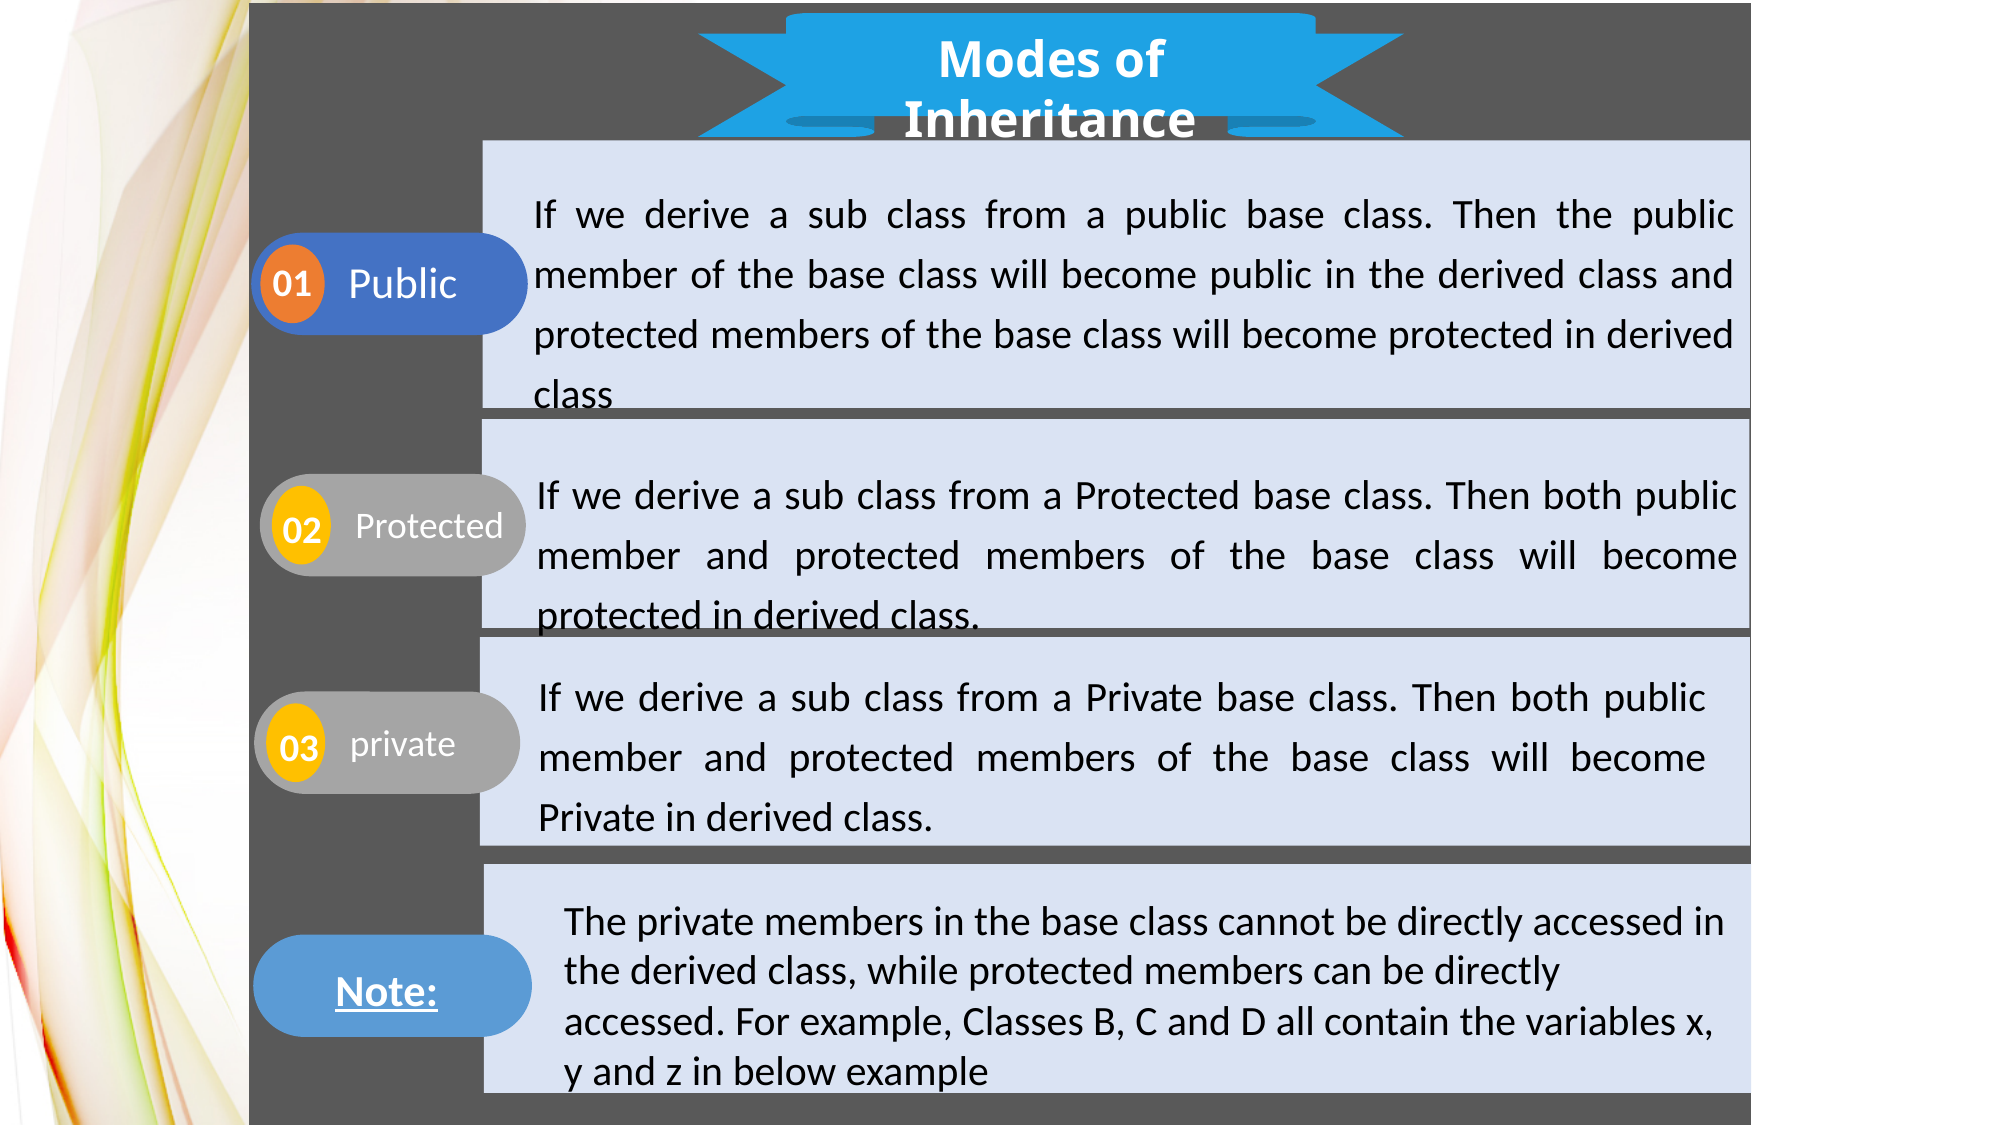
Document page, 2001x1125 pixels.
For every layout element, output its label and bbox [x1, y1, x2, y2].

text_box [253, 934, 532, 1037]
text_box [254, 691, 521, 794]
text_box [251, 232, 528, 335]
picture [0, 0, 2001, 1125]
text_box [259, 473, 526, 577]
